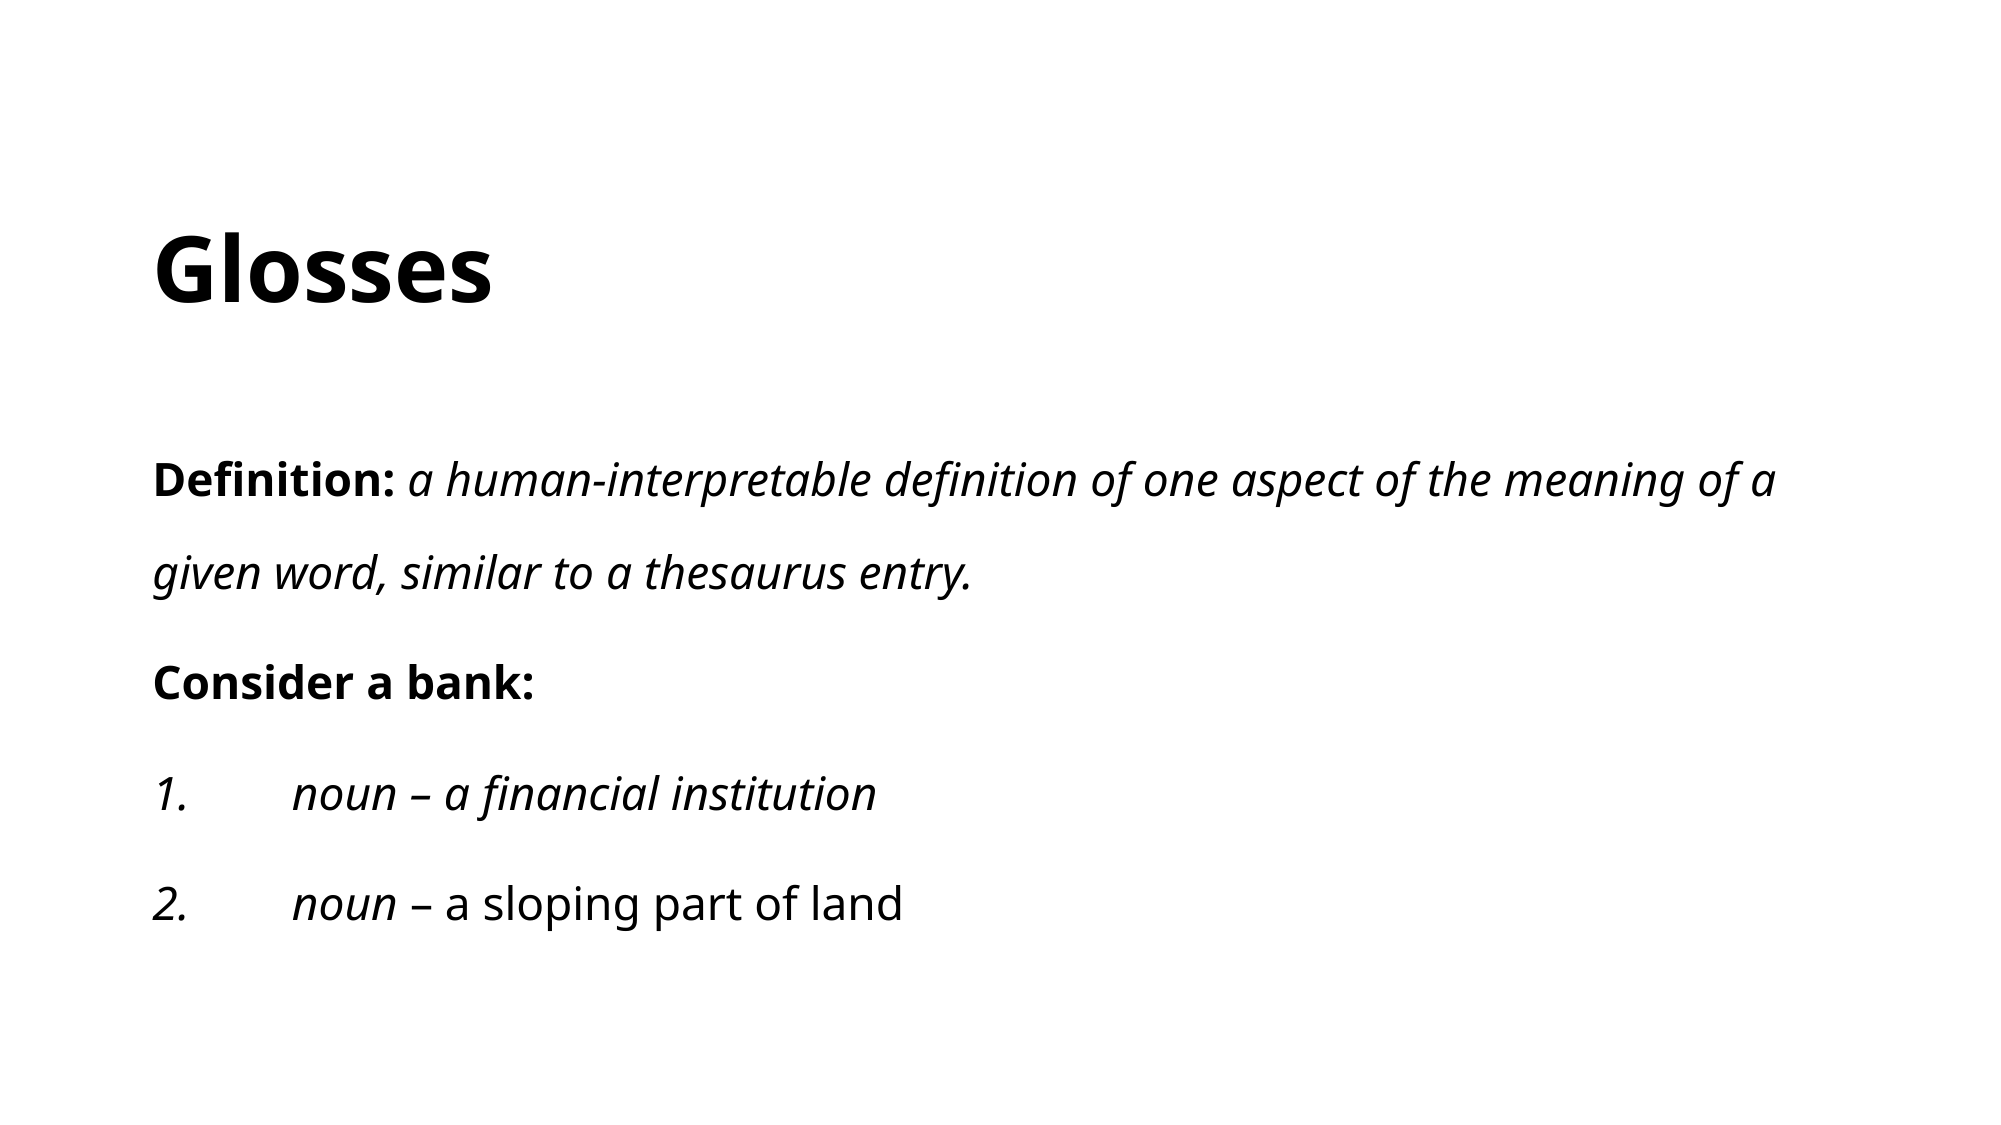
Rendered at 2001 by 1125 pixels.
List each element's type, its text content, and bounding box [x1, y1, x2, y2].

list Definition: a human-interpretable definition of one aspect of the meaning of a given word, similar to a thesaurus entry. Consider a bank: noun – a financial institution noun – a sloping part of land [137, 404, 1863, 940]
title Glosses [137, 164, 1863, 382]
